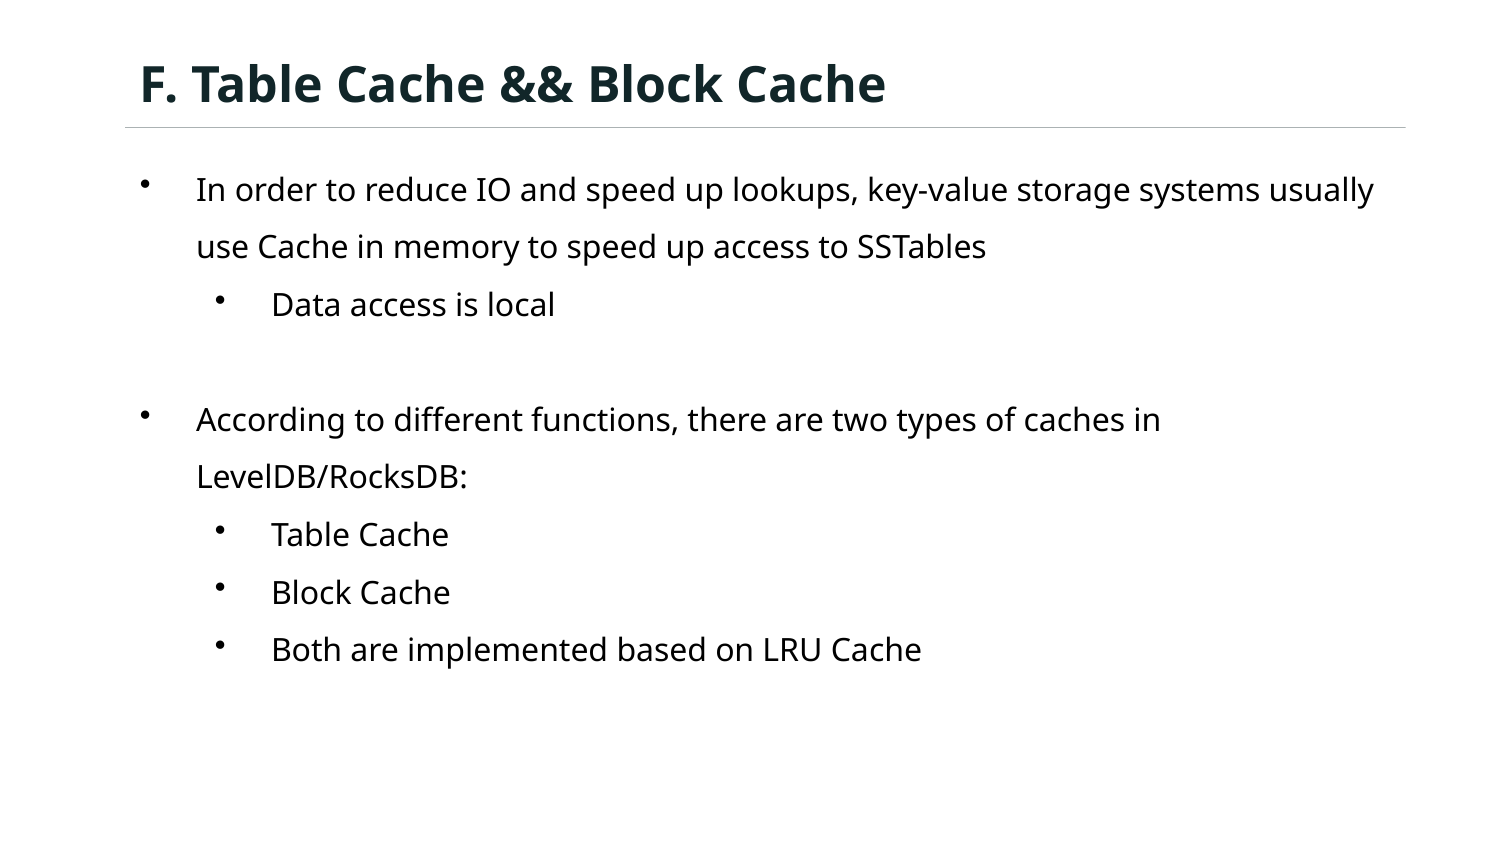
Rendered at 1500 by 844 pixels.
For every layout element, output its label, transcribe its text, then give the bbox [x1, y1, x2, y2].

text_box In order to reduce IO and speed up lookups, key-value storage systems usually use Cache in memory to speed up access to SSTables Data access is local According to different functions, there are two types of caches in LevelDB/RocksDB: Table Cache Block Cache Both are implemented based on LRU Cache [125, 142, 1391, 831]
text_box F. Table Cache && Block Cache [125, 37, 1406, 128]
